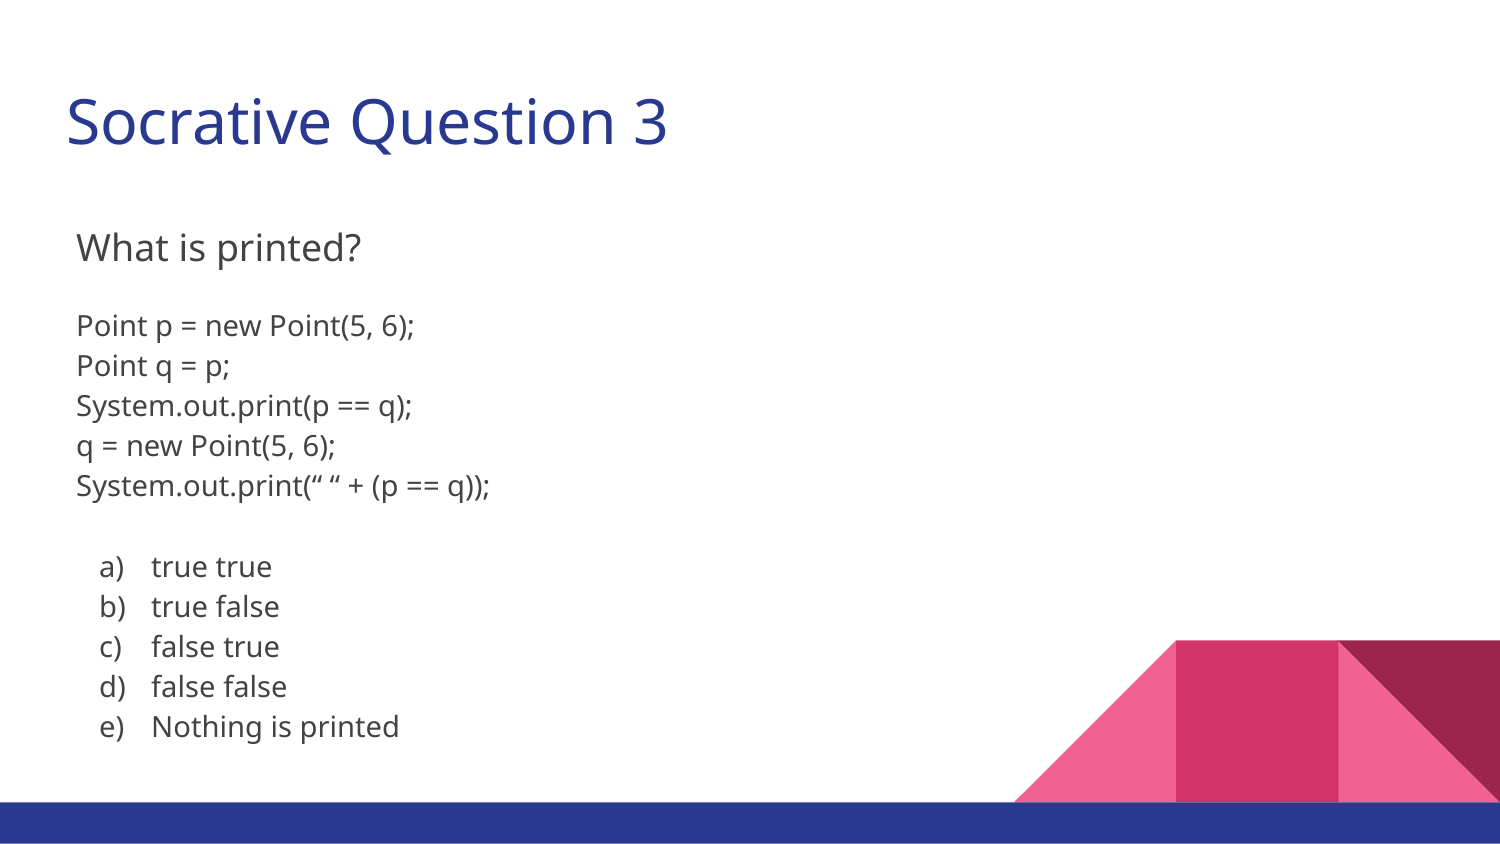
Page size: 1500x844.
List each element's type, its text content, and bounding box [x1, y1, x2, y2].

title Socrative Question 3 [51, 67, 1449, 167]
list What is printed? Point p = new Point(5, 6); Point q = p; System.out.print(p == q); q = new Point(5, 6); System.out.print(“ “ + (p == q)); true true true false false true false false Nothing is printed [61, 201, 1459, 750]
